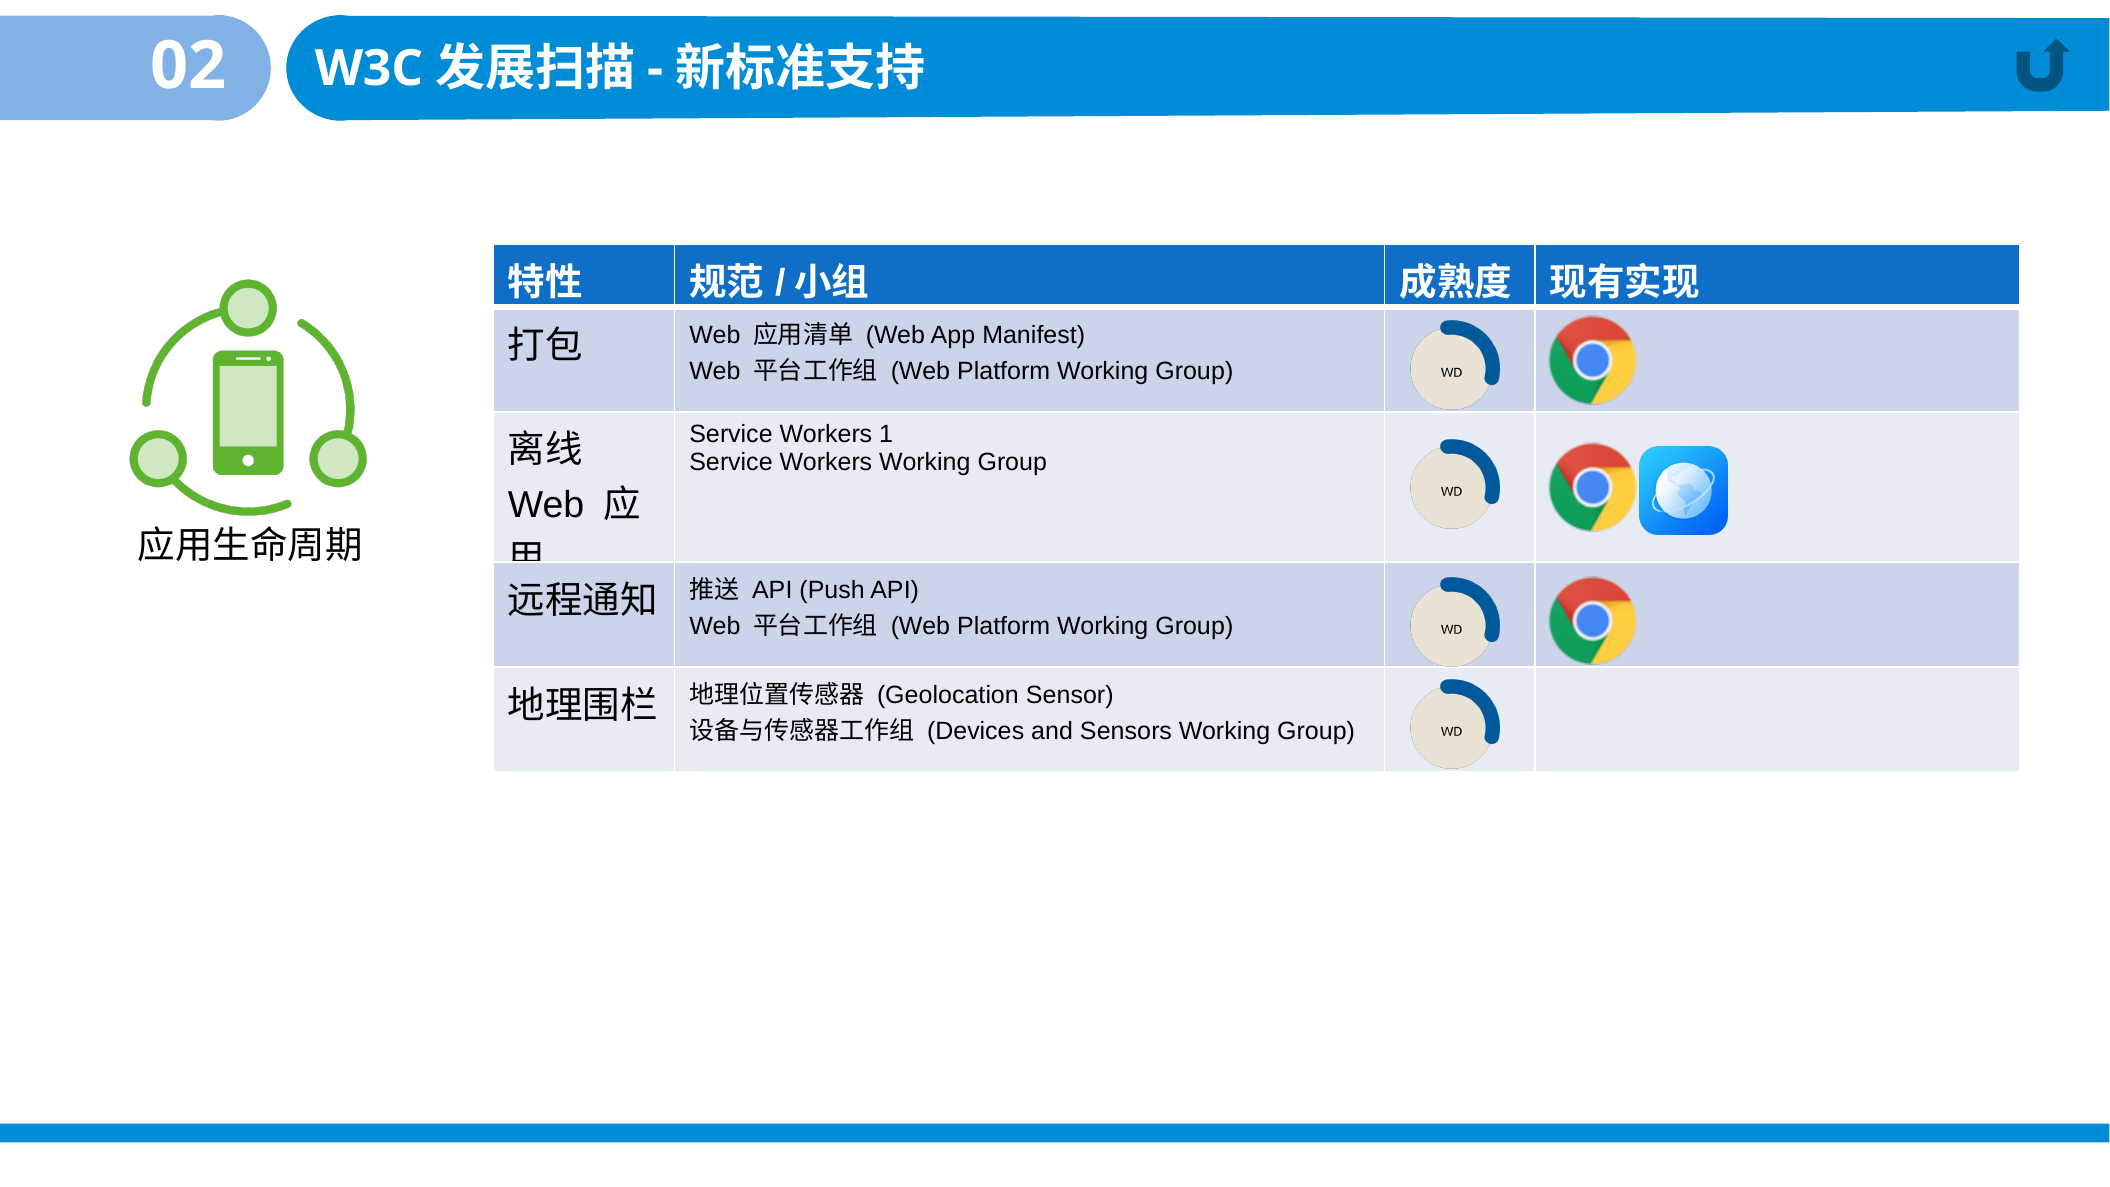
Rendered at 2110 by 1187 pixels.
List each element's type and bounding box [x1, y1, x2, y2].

picture [1400, 436, 1503, 539]
text_box [0, 15, 2110, 1143]
picture [1400, 317, 1503, 420]
picture [129, 279, 367, 516]
picture [1546, 440, 1728, 535]
picture [1400, 573, 1503, 779]
picture [1546, 573, 1640, 668]
picture [1546, 313, 1640, 408]
